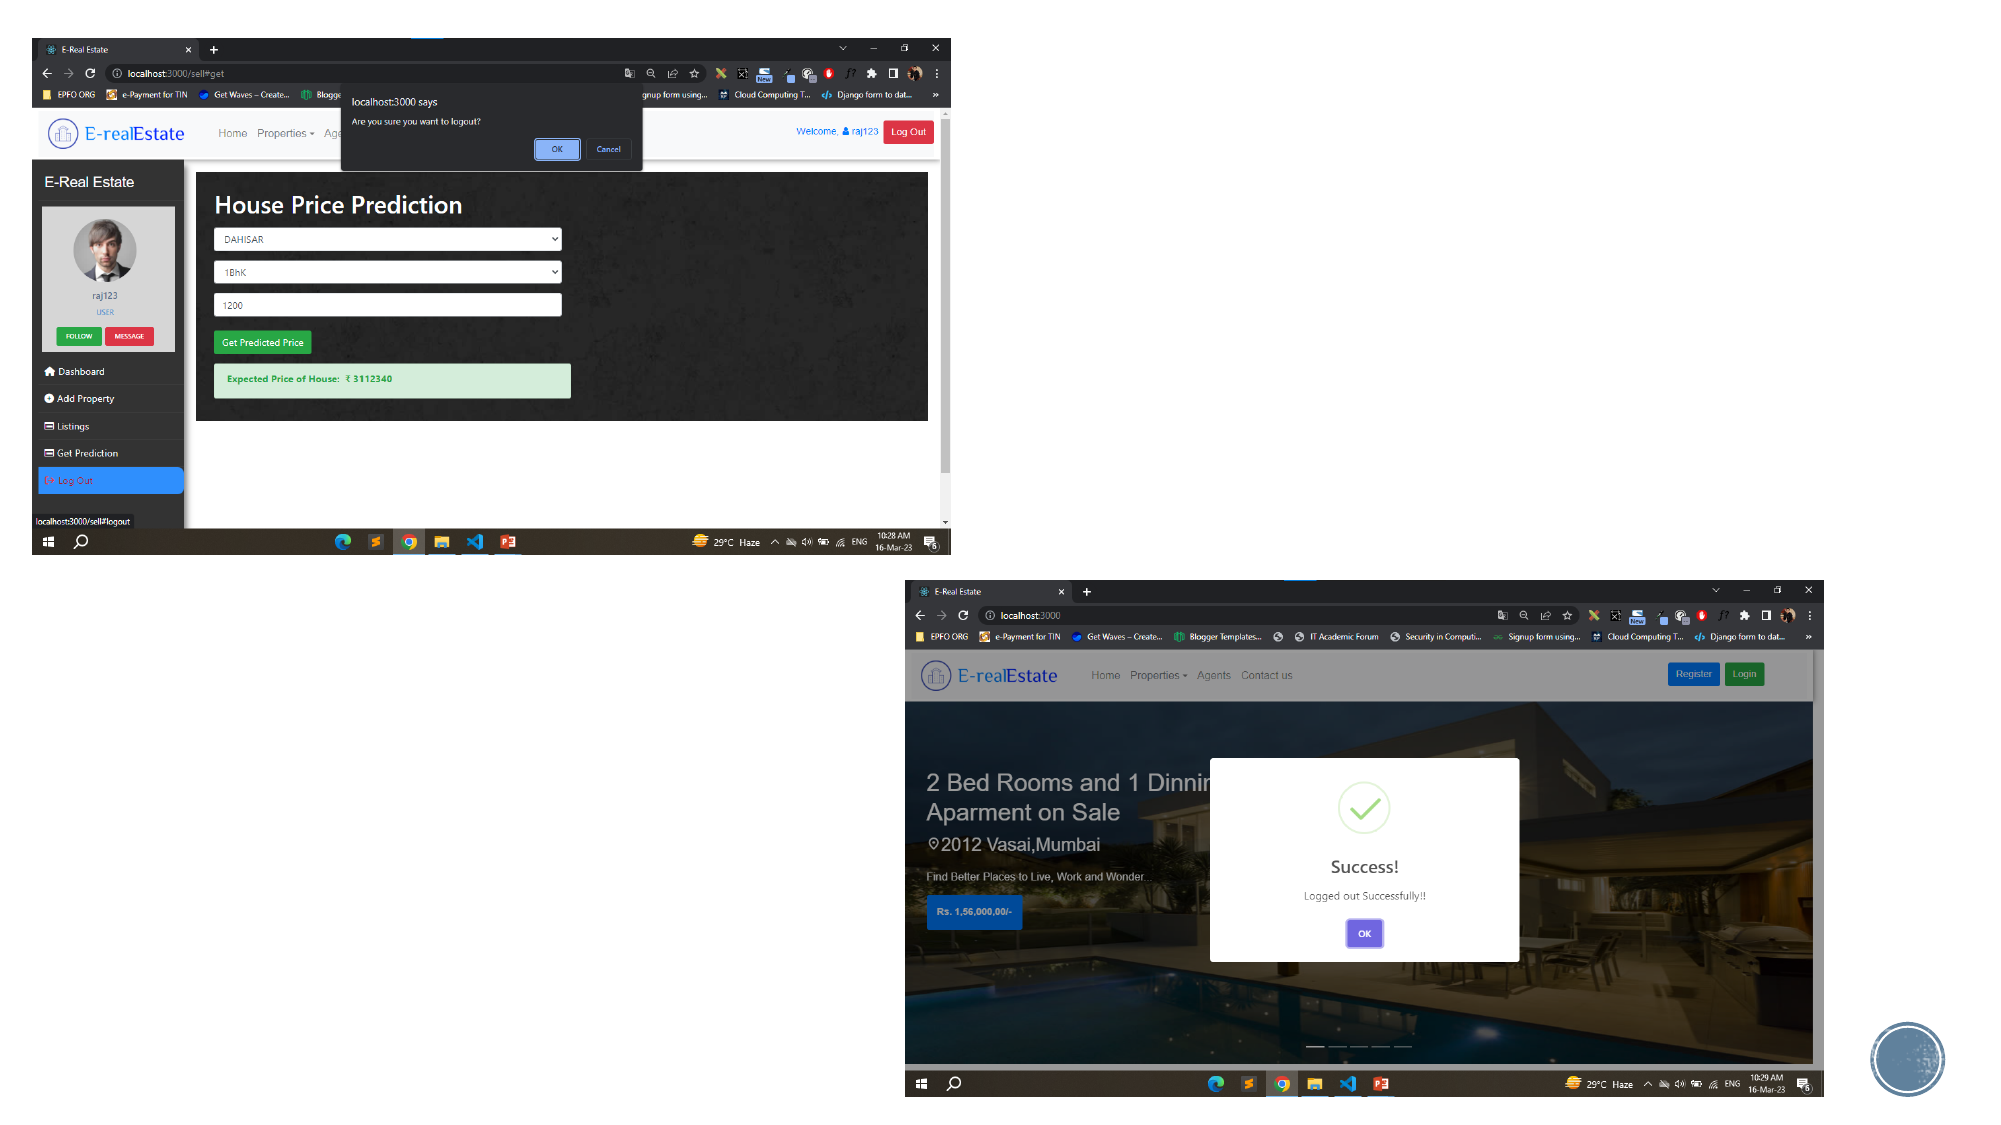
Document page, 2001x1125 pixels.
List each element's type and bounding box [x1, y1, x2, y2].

picture [32, 38, 951, 555]
picture [905, 580, 1824, 1097]
